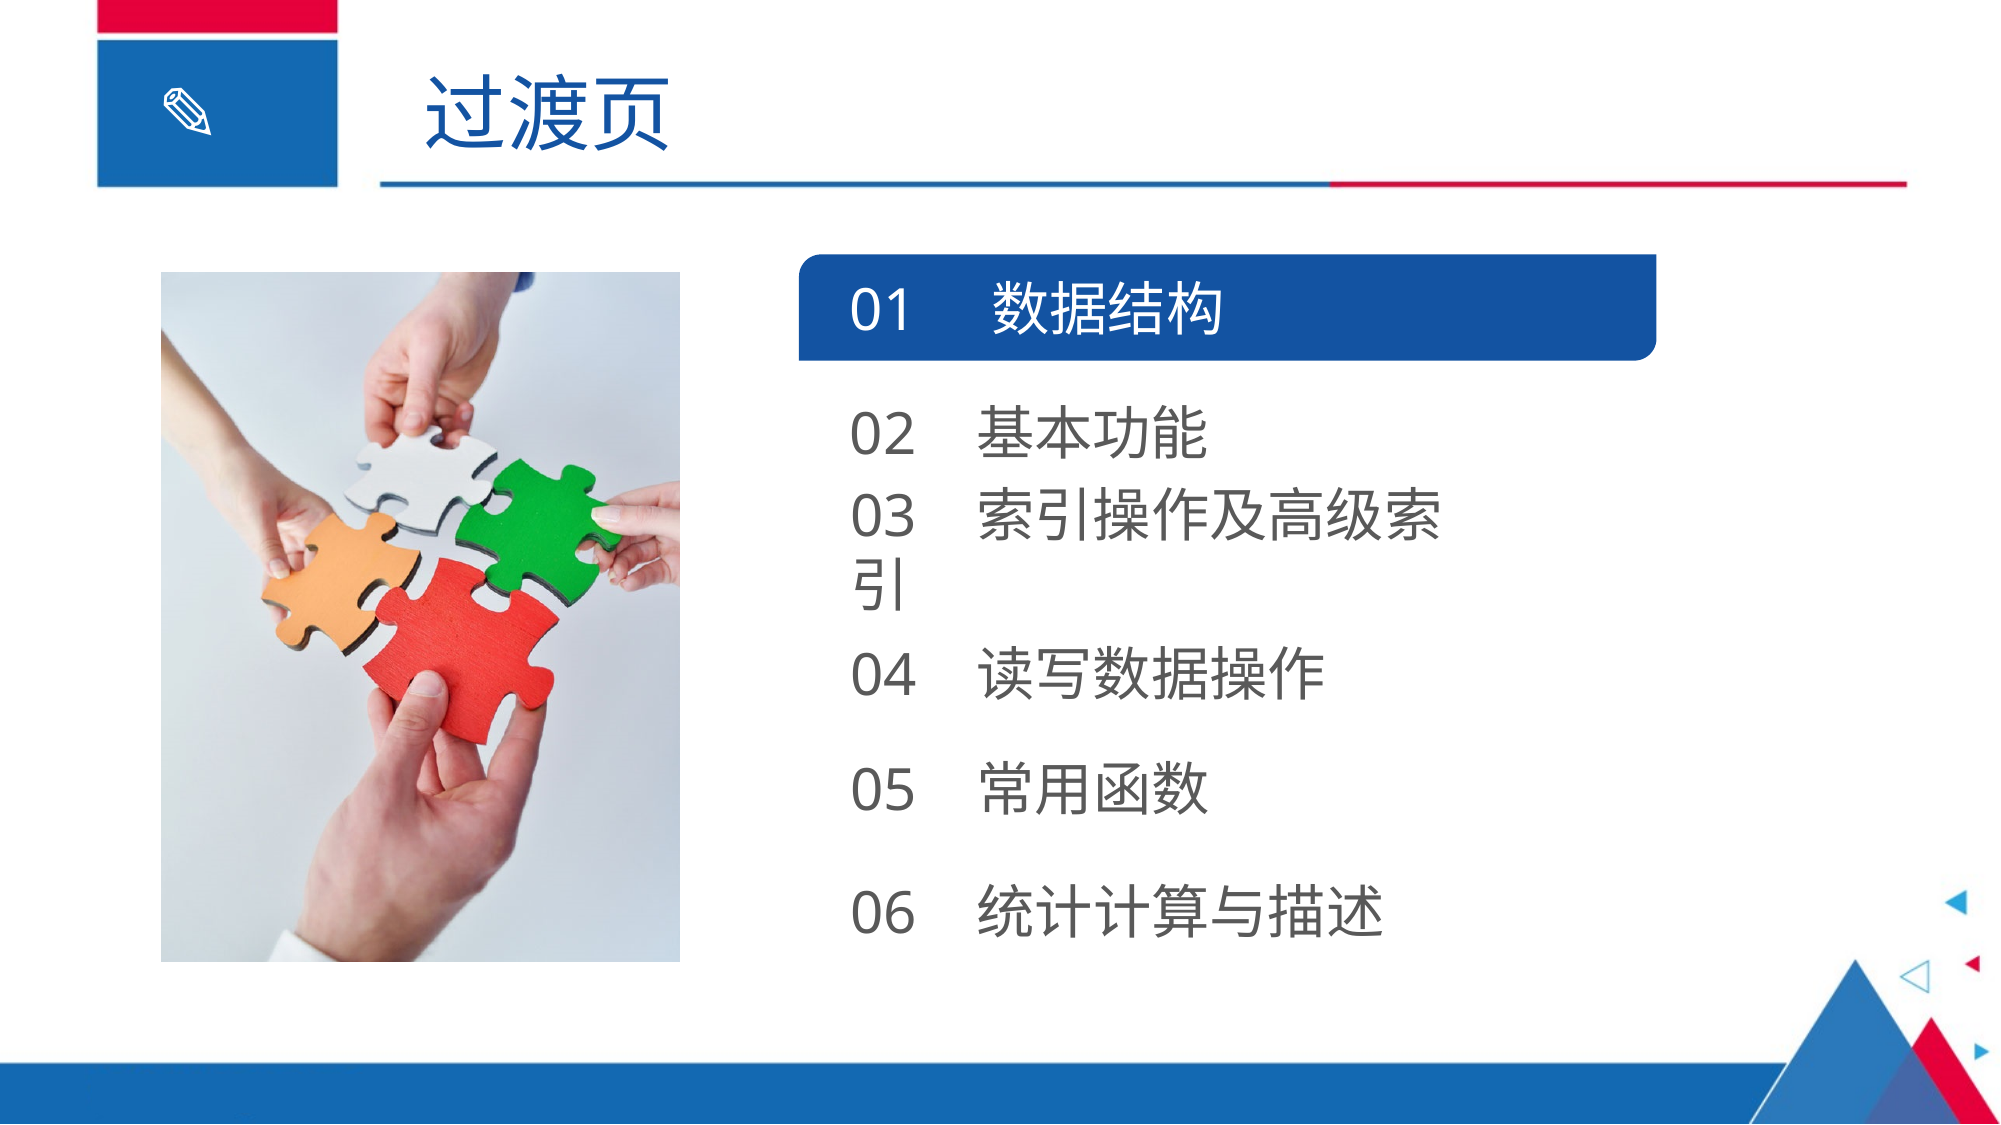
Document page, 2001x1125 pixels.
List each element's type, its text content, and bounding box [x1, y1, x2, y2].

picture [0, 0, 2000, 1124]
text_box 过渡页 [409, 53, 899, 169]
text_box [797, 253, 1658, 362]
text_box 04 读写数据操作 [850, 636, 1606, 707]
text_box 03 索引操作及高级索引 [850, 478, 1497, 619]
text_box 02 基本功能 [849, 395, 1606, 467]
text_box 05 常用函数 [850, 751, 1497, 822]
text_box 01 数据结构 [849, 272, 1497, 343]
text_box 06 统计计算与描述 [850, 875, 1607, 946]
